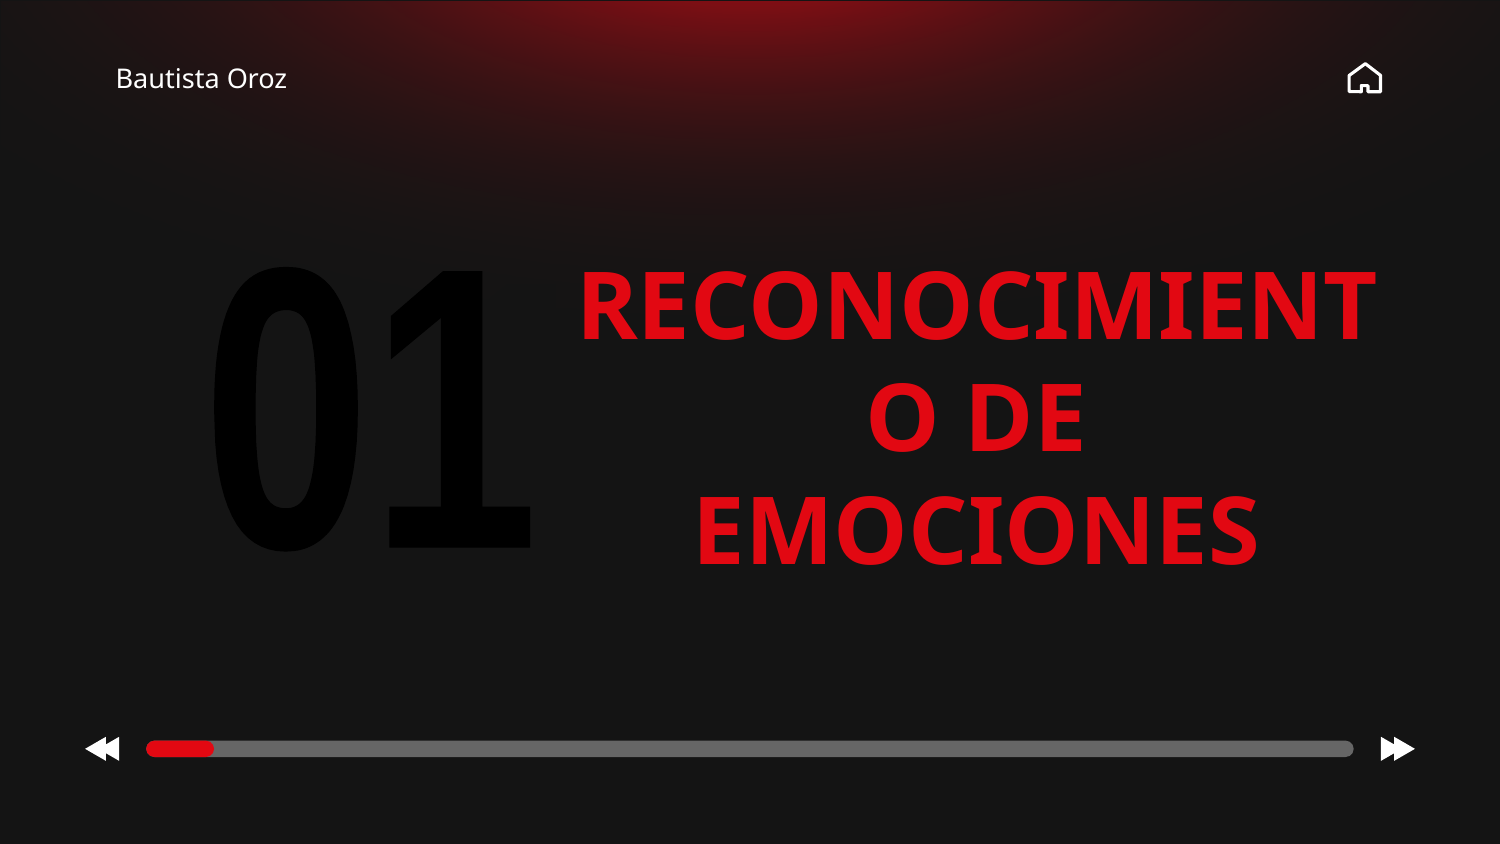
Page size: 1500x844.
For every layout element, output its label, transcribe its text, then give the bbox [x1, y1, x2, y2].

text_box [106, 736, 120, 761]
text_box [85, 736, 106, 761]
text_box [145, 740, 1354, 758]
title 01 [136, 185, 651, 632]
text_box [1380, 736, 1394, 761]
text_box [1394, 736, 1415, 761]
picture [2, 2, 1500, 844]
title RECONOCIMIENTO DE EMOCIONES [558, 264, 1395, 564]
text_box Bautista Oroz [100, 51, 306, 104]
text_box [1349, 63, 1381, 92]
